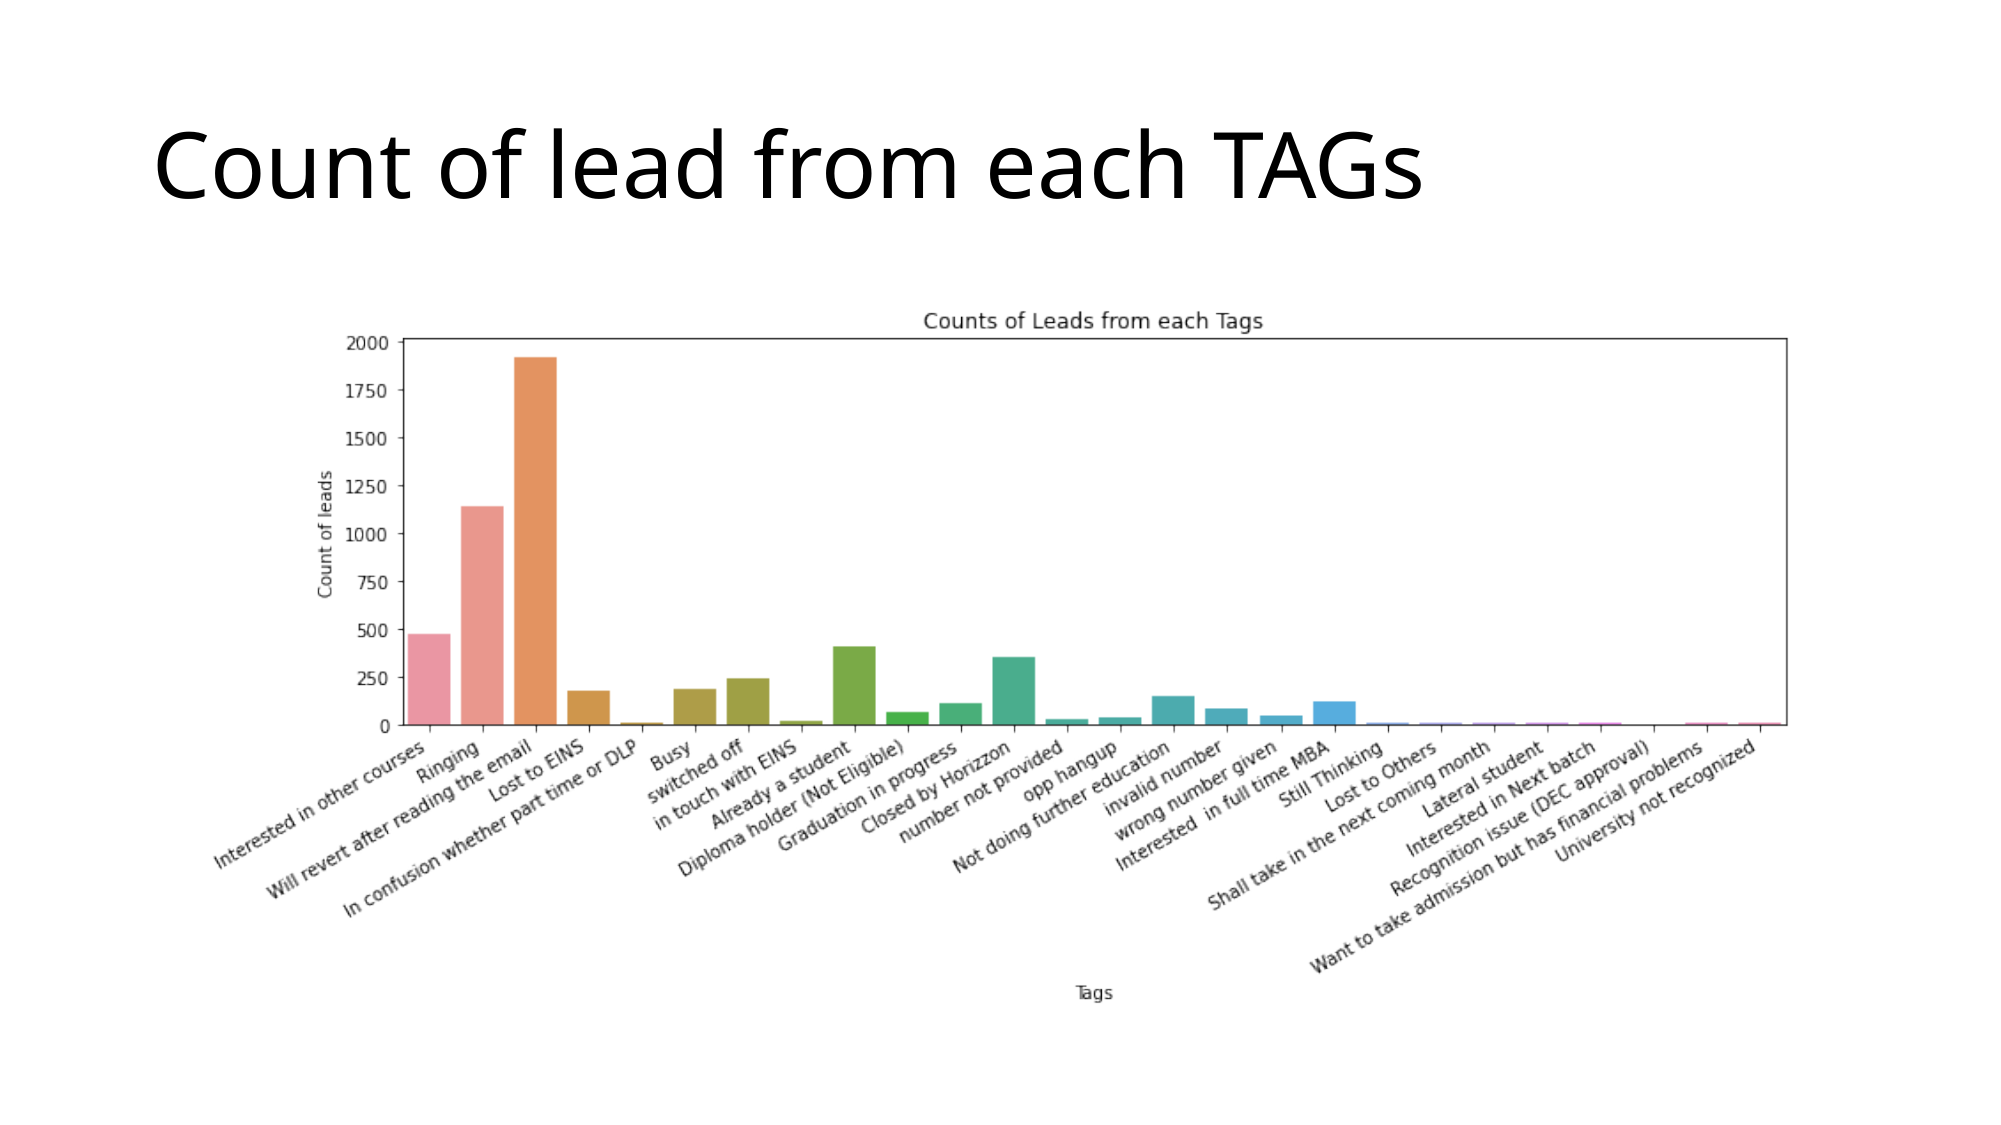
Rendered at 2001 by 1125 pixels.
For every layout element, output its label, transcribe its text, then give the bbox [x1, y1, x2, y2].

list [201, 299, 1799, 1014]
title Count of lead from each TAGs [137, 59, 1863, 278]
